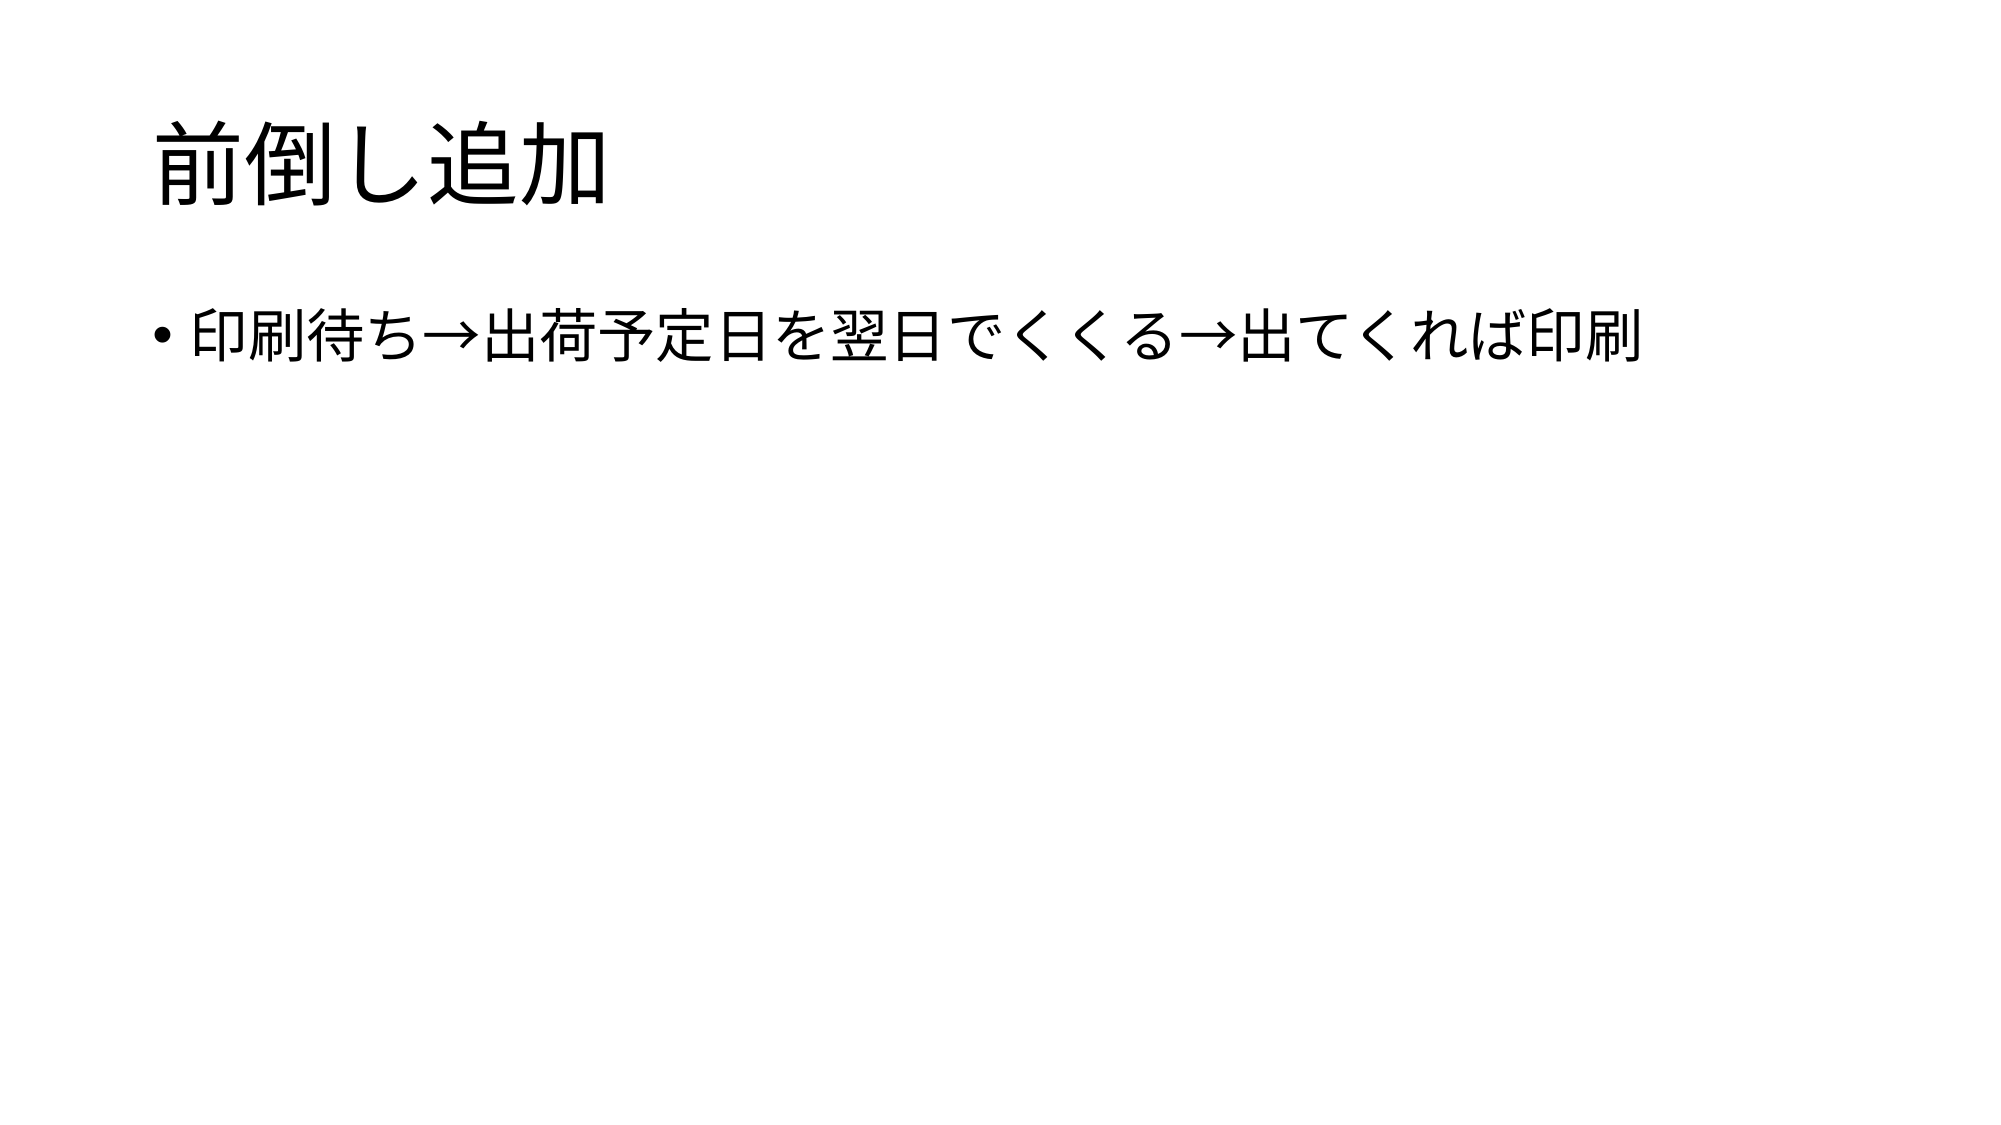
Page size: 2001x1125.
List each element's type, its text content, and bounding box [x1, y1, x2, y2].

list 印刷待ち→出荷予定日を翌日でくくる→出てくれば印刷 [137, 299, 1863, 1014]
title 前倒し追加 [137, 59, 1863, 278]
